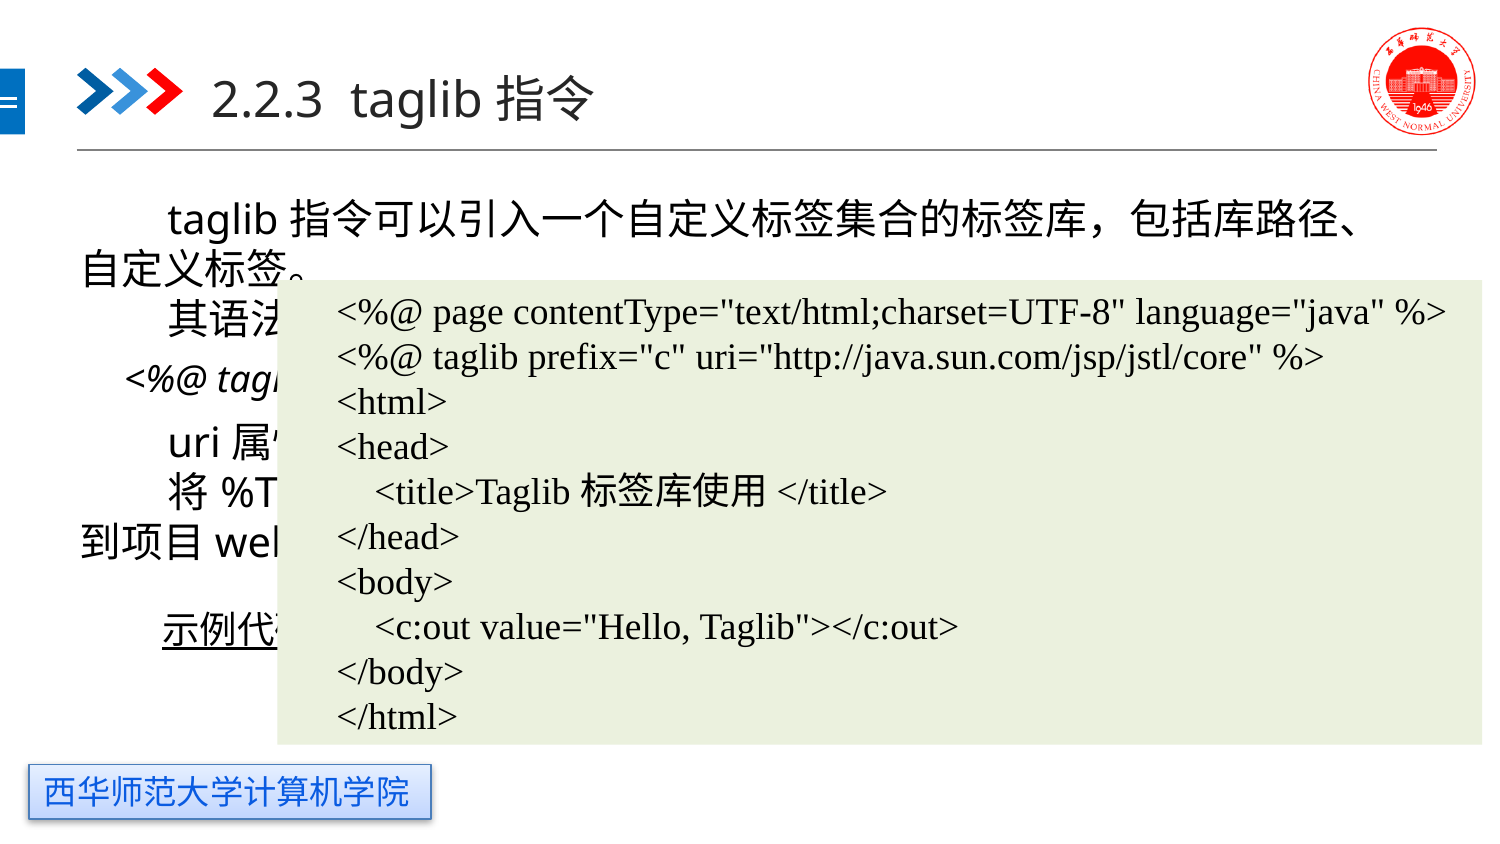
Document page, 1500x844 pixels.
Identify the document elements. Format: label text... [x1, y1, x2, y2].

picture [1340, 0, 1500, 166]
text_box 示例代码： [147, 598, 277, 659]
text_box <%@ page contentType="text/html;charset=UTF-8" language="java" %> <%@ taglib prefix="c" uri="http://java.sun.com/jsp/jstl/core" %> <html> <head> <title>Taglib标签库使用</title> </head> <body> <c:out value="Hello, Taglib"></c:out> </body> </html> [277, 280, 1483, 745]
text_box taglib指令可以引入一个自定义标签集合的标签库，包括库路径、自定义标签。 其语法格式如下： <%@ taglib uri="uri" prefix="prefixOfTag" %> uri属性确定标签库的位置，prefix属性指定标签库的前缀。 将%TOMCAT_HOME%/webapps/examples/WEB-INF/lib复制到项目web/WEB-INF/lib目录下。 [64, 185, 1354, 574]
title 2.2.3 taglib指令 [196, 63, 1152, 133]
